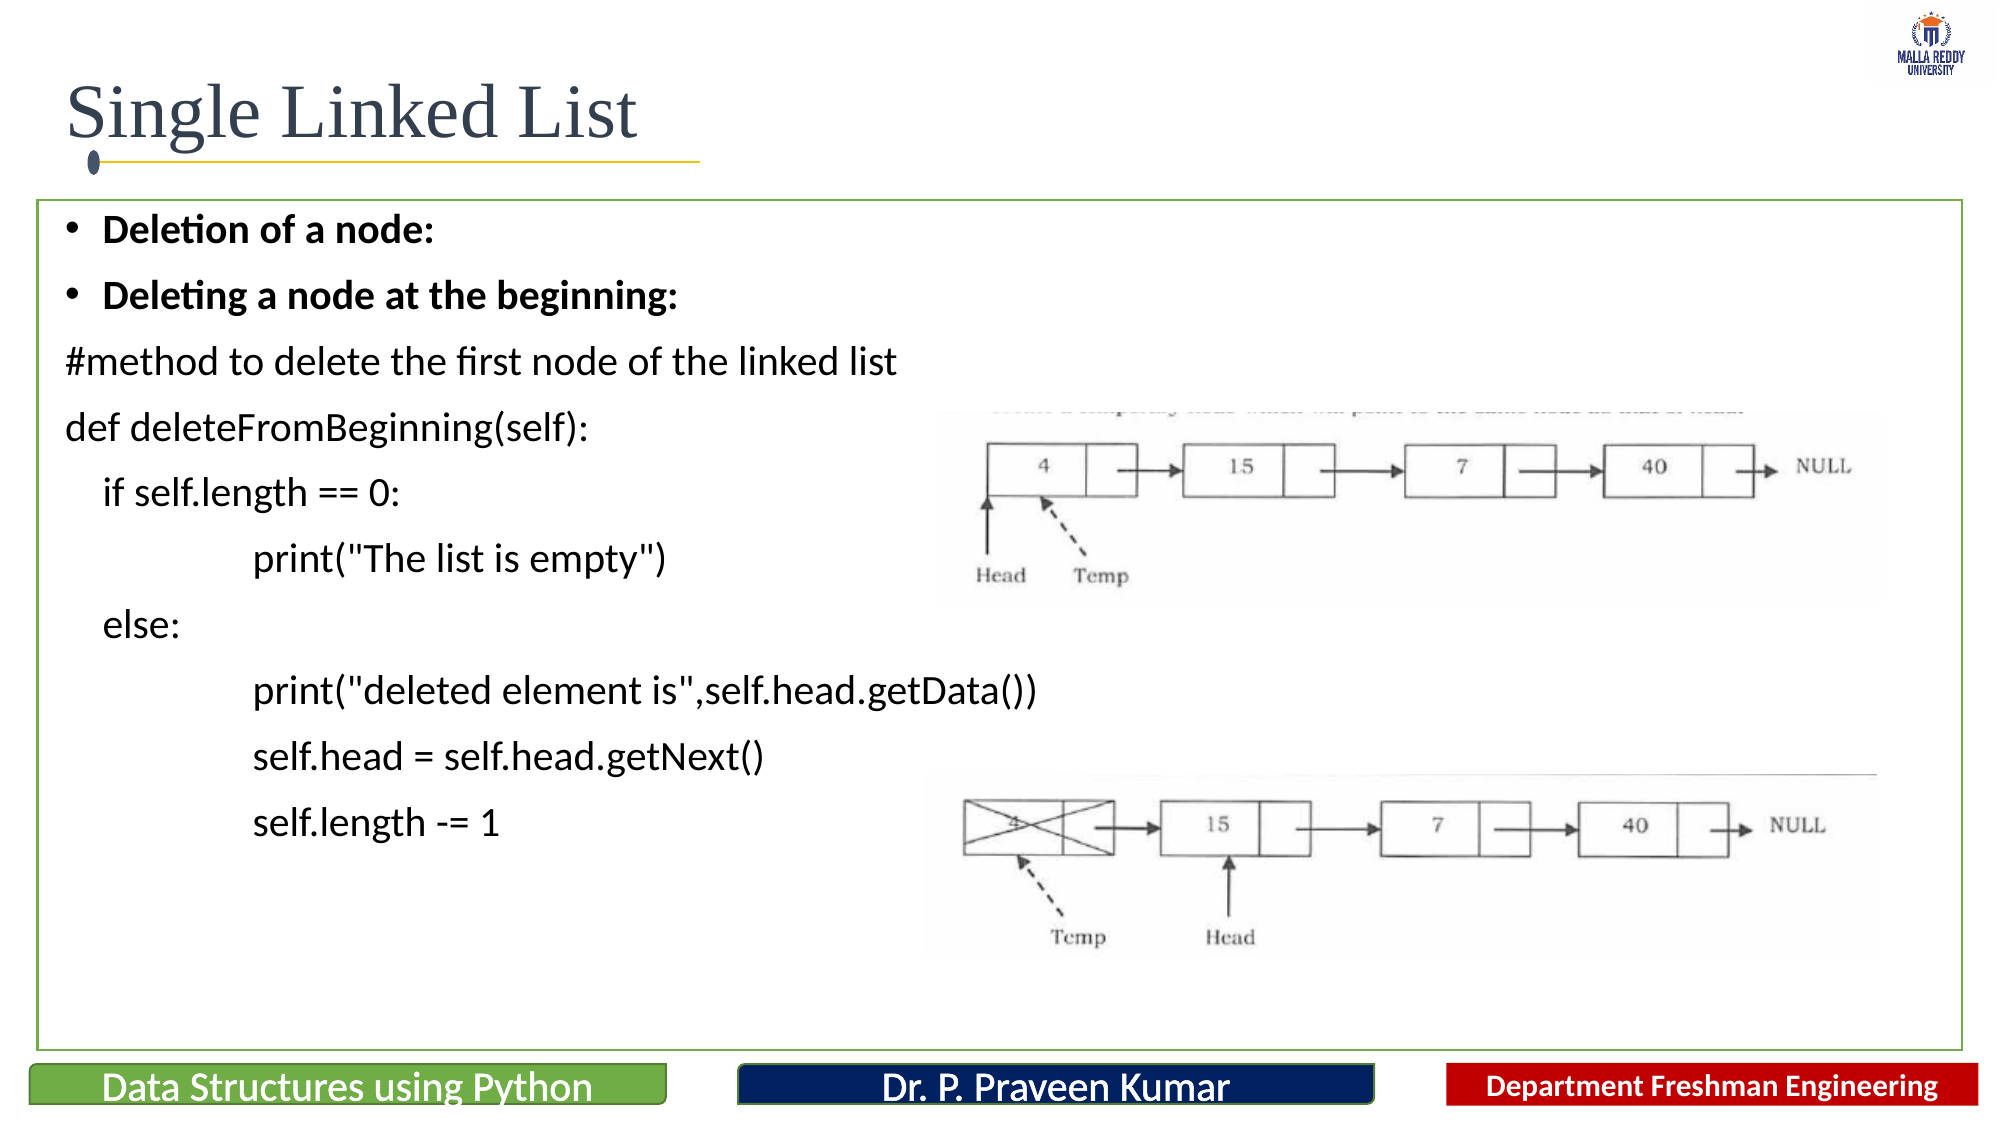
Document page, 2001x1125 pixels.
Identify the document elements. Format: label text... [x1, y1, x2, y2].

title Single Linked List [50, 62, 750, 163]
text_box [87, 149, 700, 175]
picture [1866, 3, 1996, 82]
text_box [36, 199, 1963, 1051]
picture [924, 774, 1877, 957]
picture [937, 412, 1883, 605]
